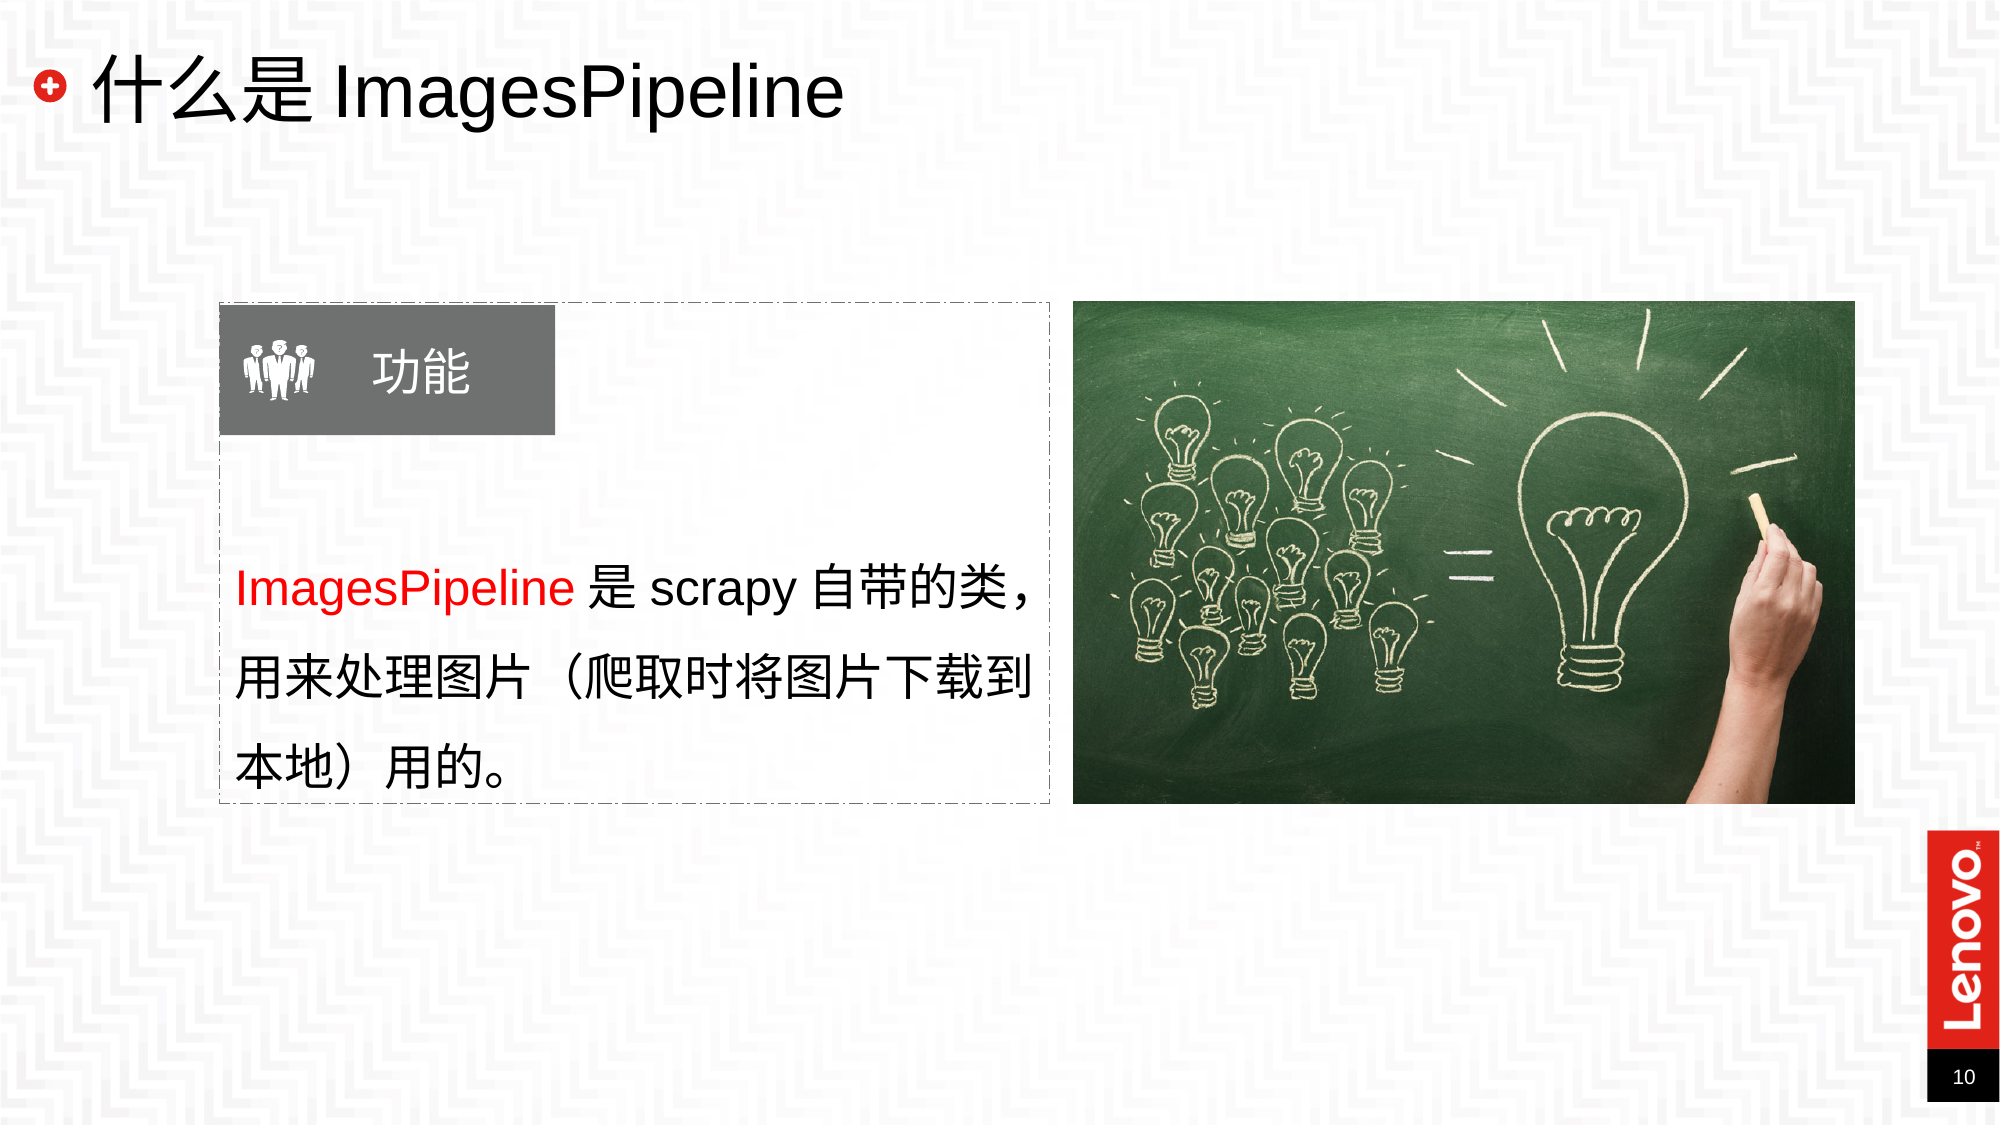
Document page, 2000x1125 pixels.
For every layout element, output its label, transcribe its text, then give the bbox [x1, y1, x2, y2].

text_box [219, 301, 1051, 804]
picture [1928, 831, 2000, 1049]
picture [0, 0, 2000, 1125]
title 什么是ImagesPipeline [90, 45, 1907, 131]
